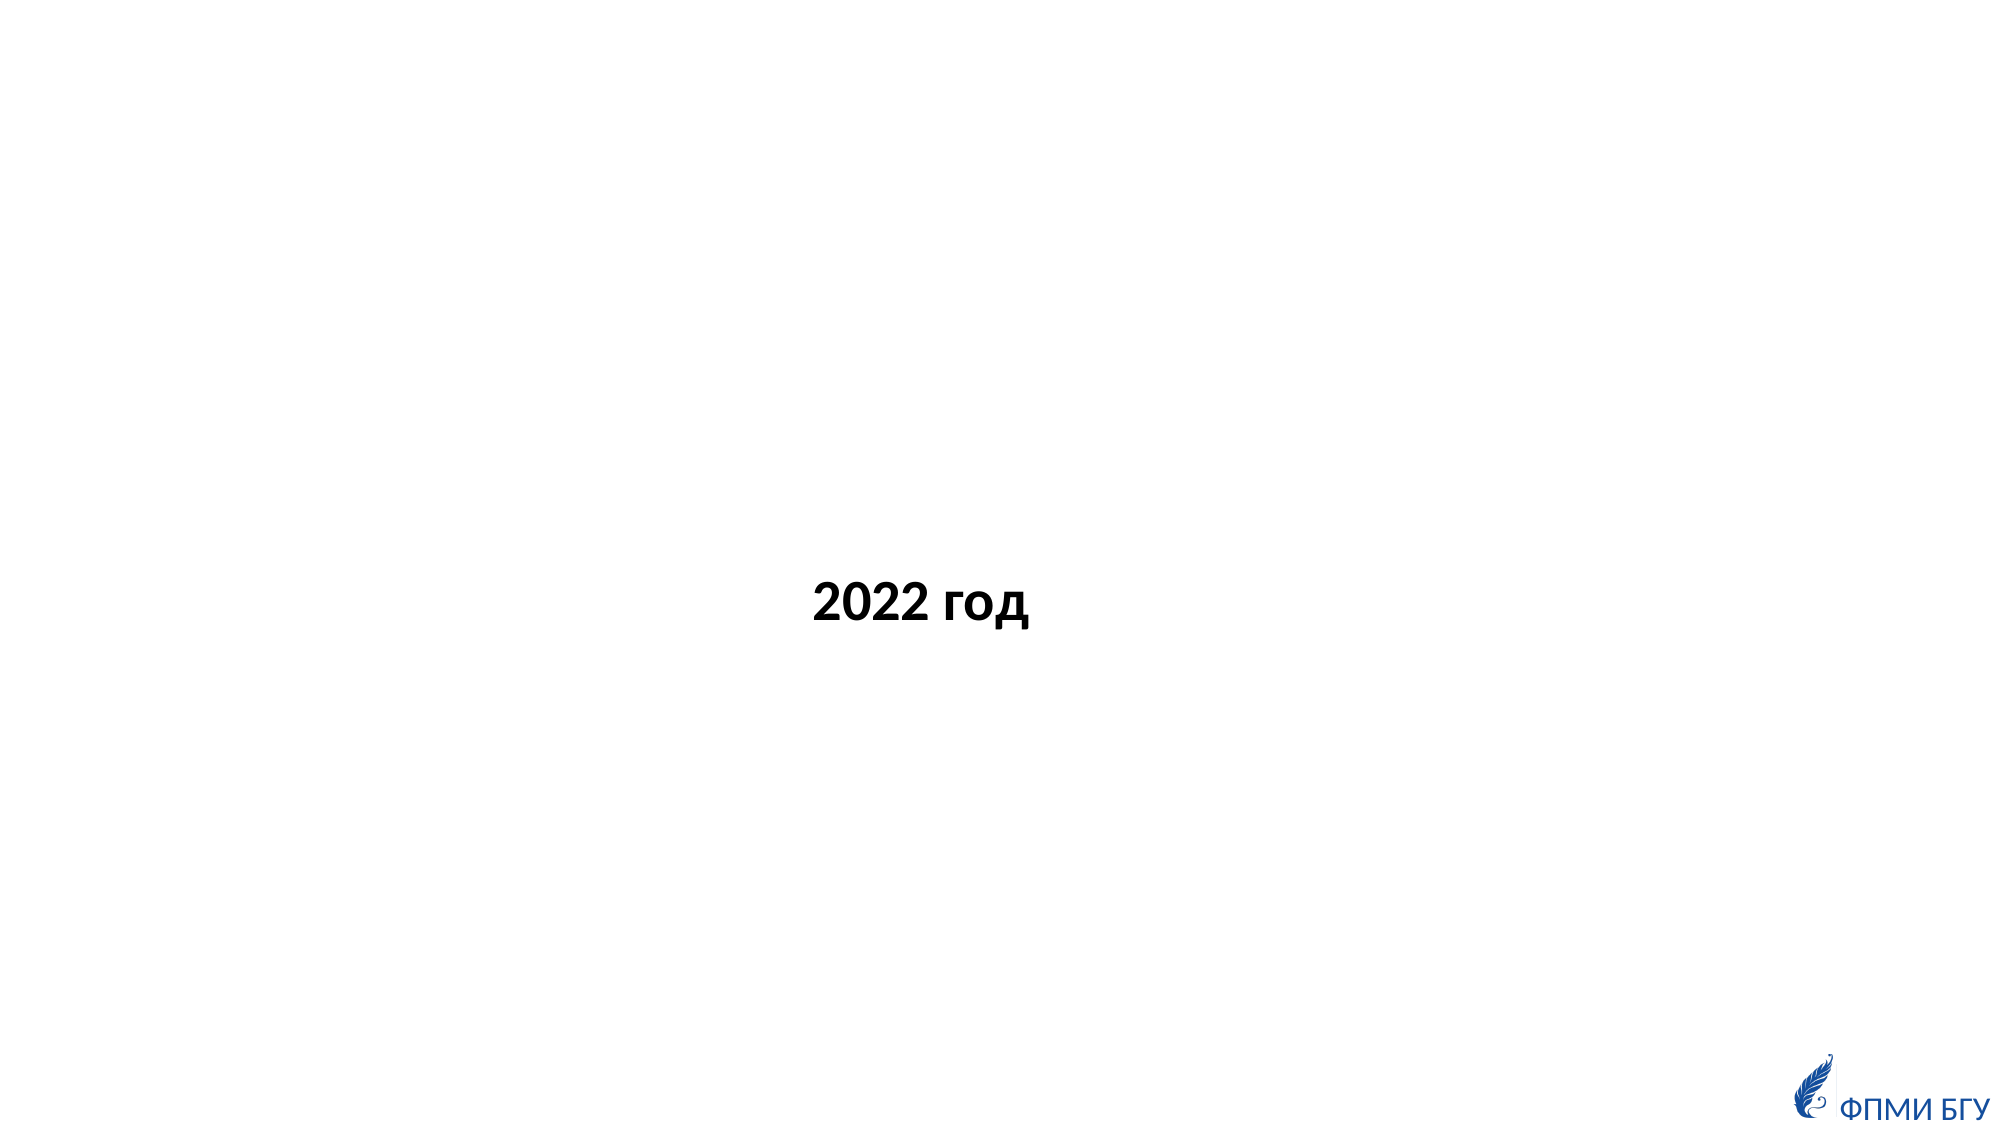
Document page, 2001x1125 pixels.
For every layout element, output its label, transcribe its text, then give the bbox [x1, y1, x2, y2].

text_box ФПМИ БГУ [1830, 1087, 2000, 1125]
text_box 2022 год [797, 554, 1045, 640]
picture [1793, 1053, 1837, 1118]
